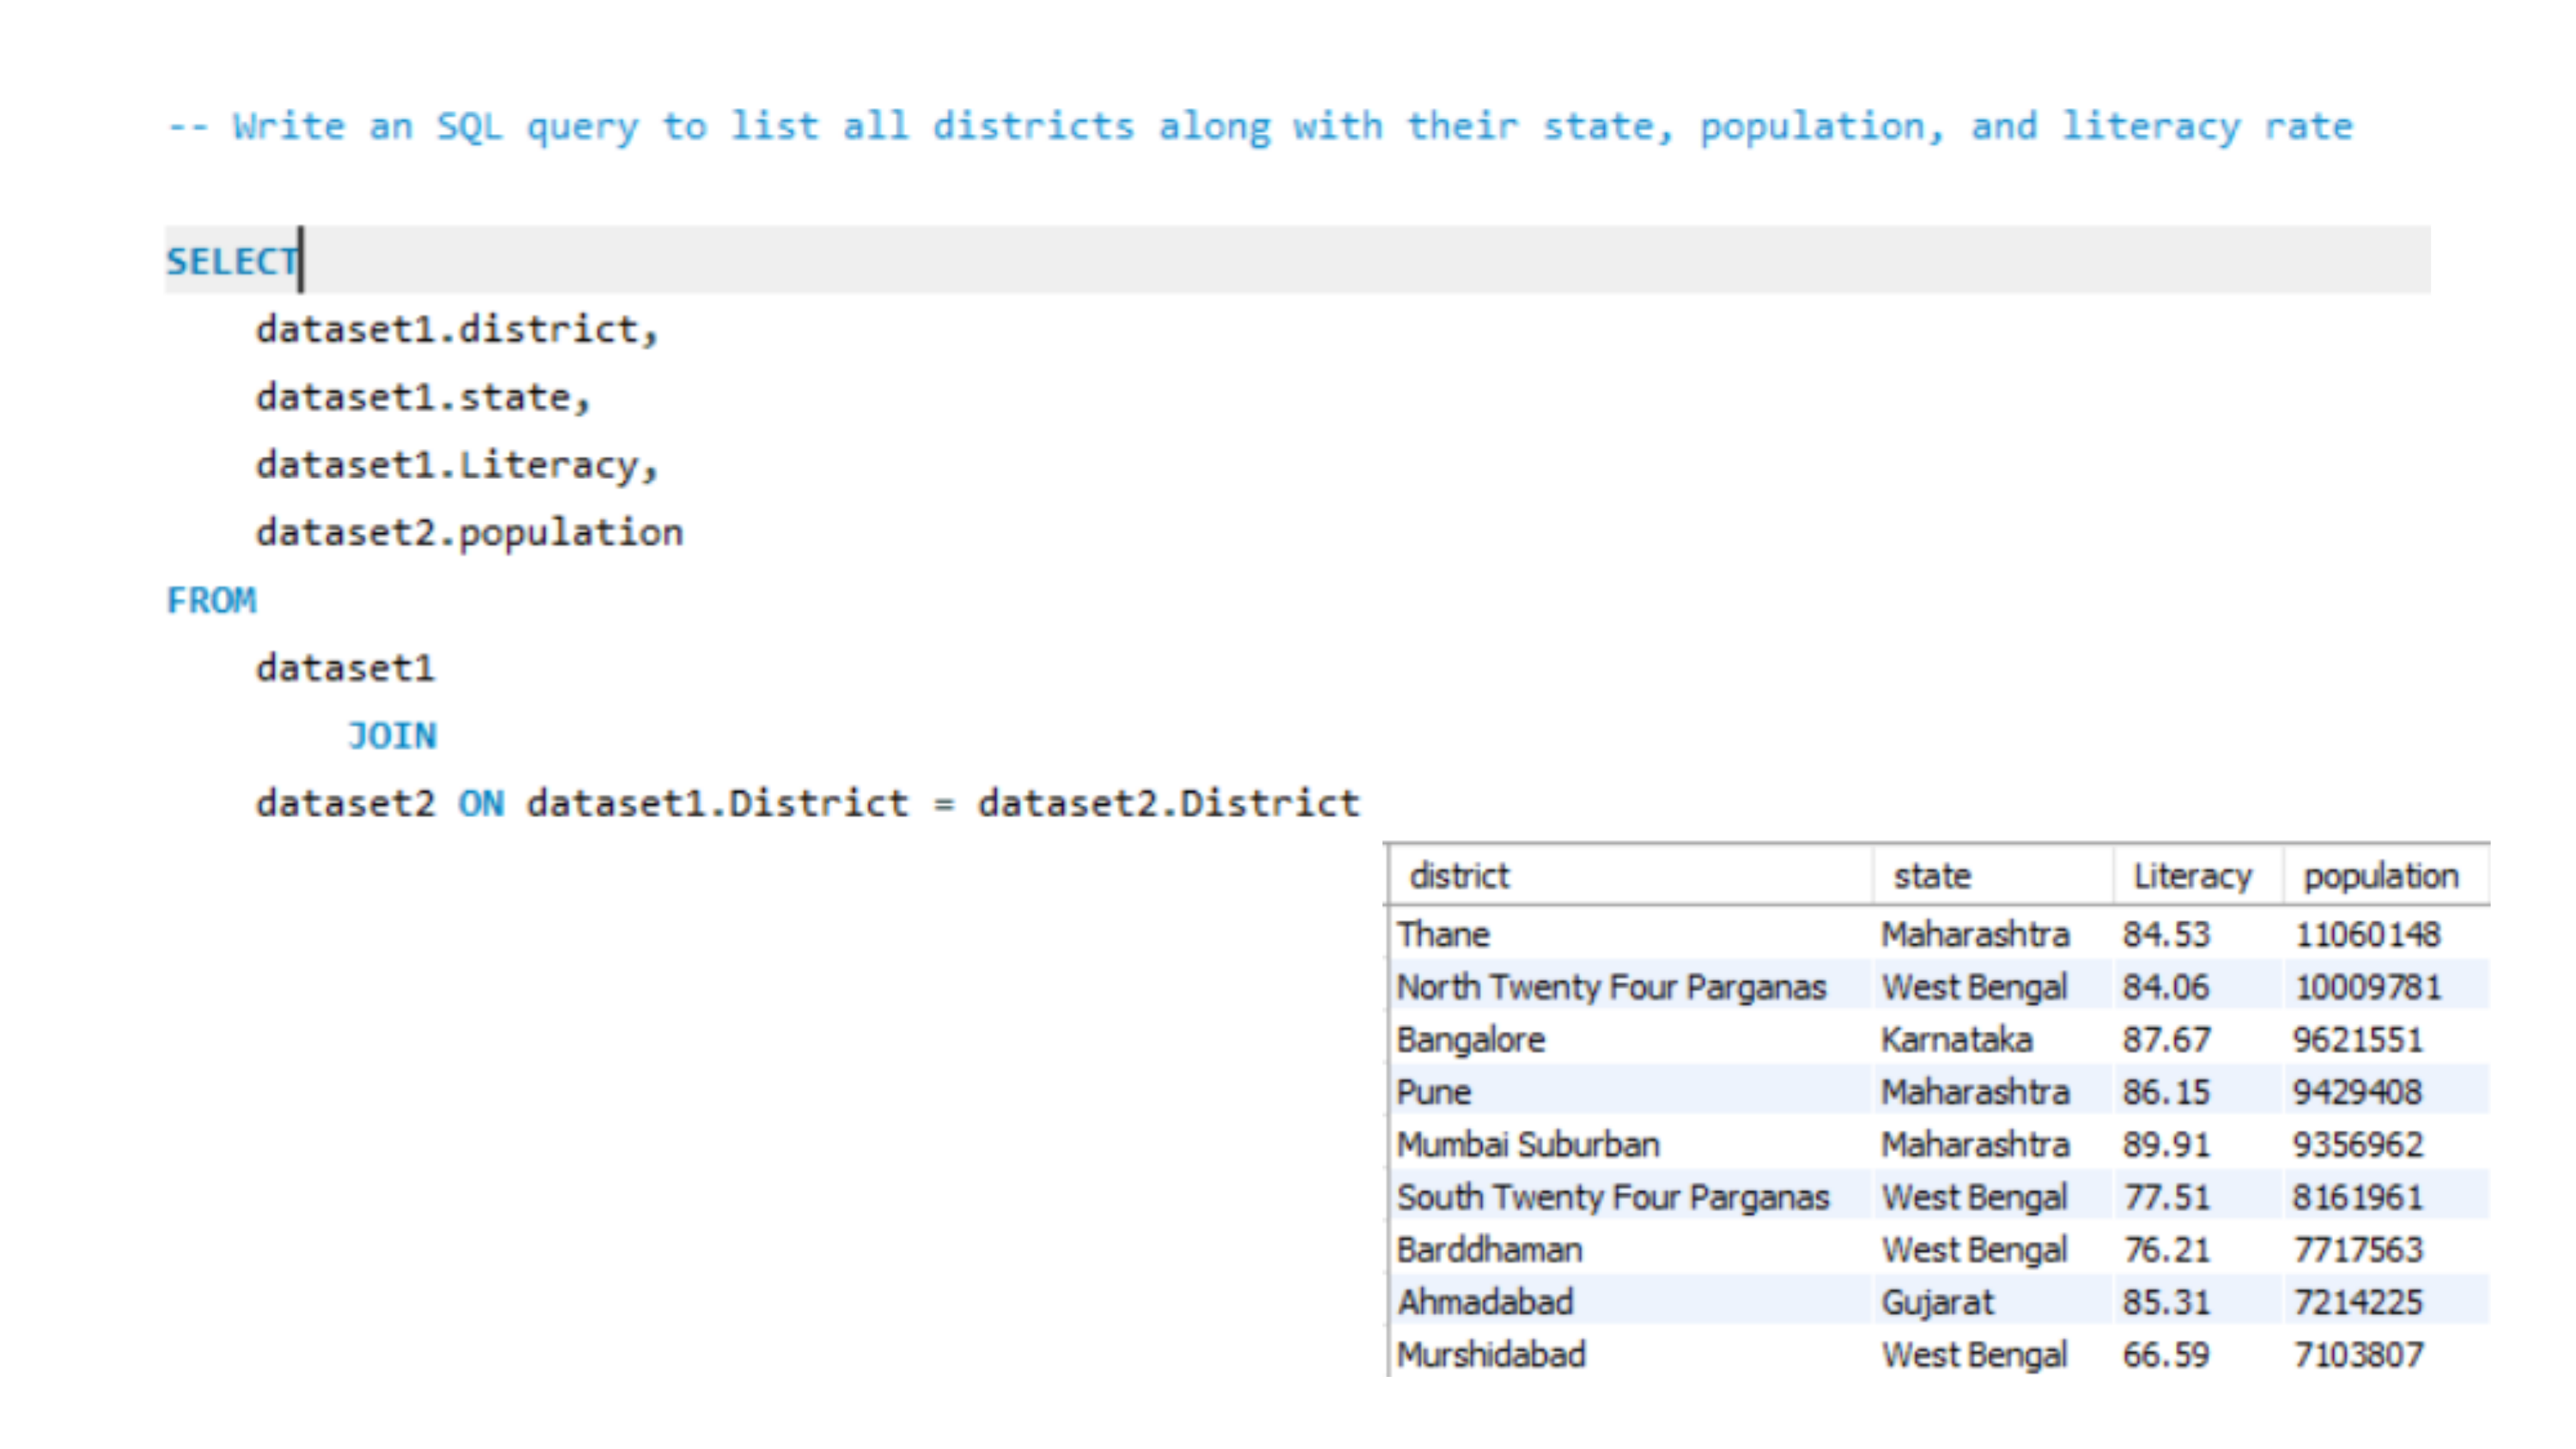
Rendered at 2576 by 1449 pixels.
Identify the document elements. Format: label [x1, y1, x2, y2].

text_box [1382, 840, 2491, 1377]
text_box [93, 92, 2432, 856]
